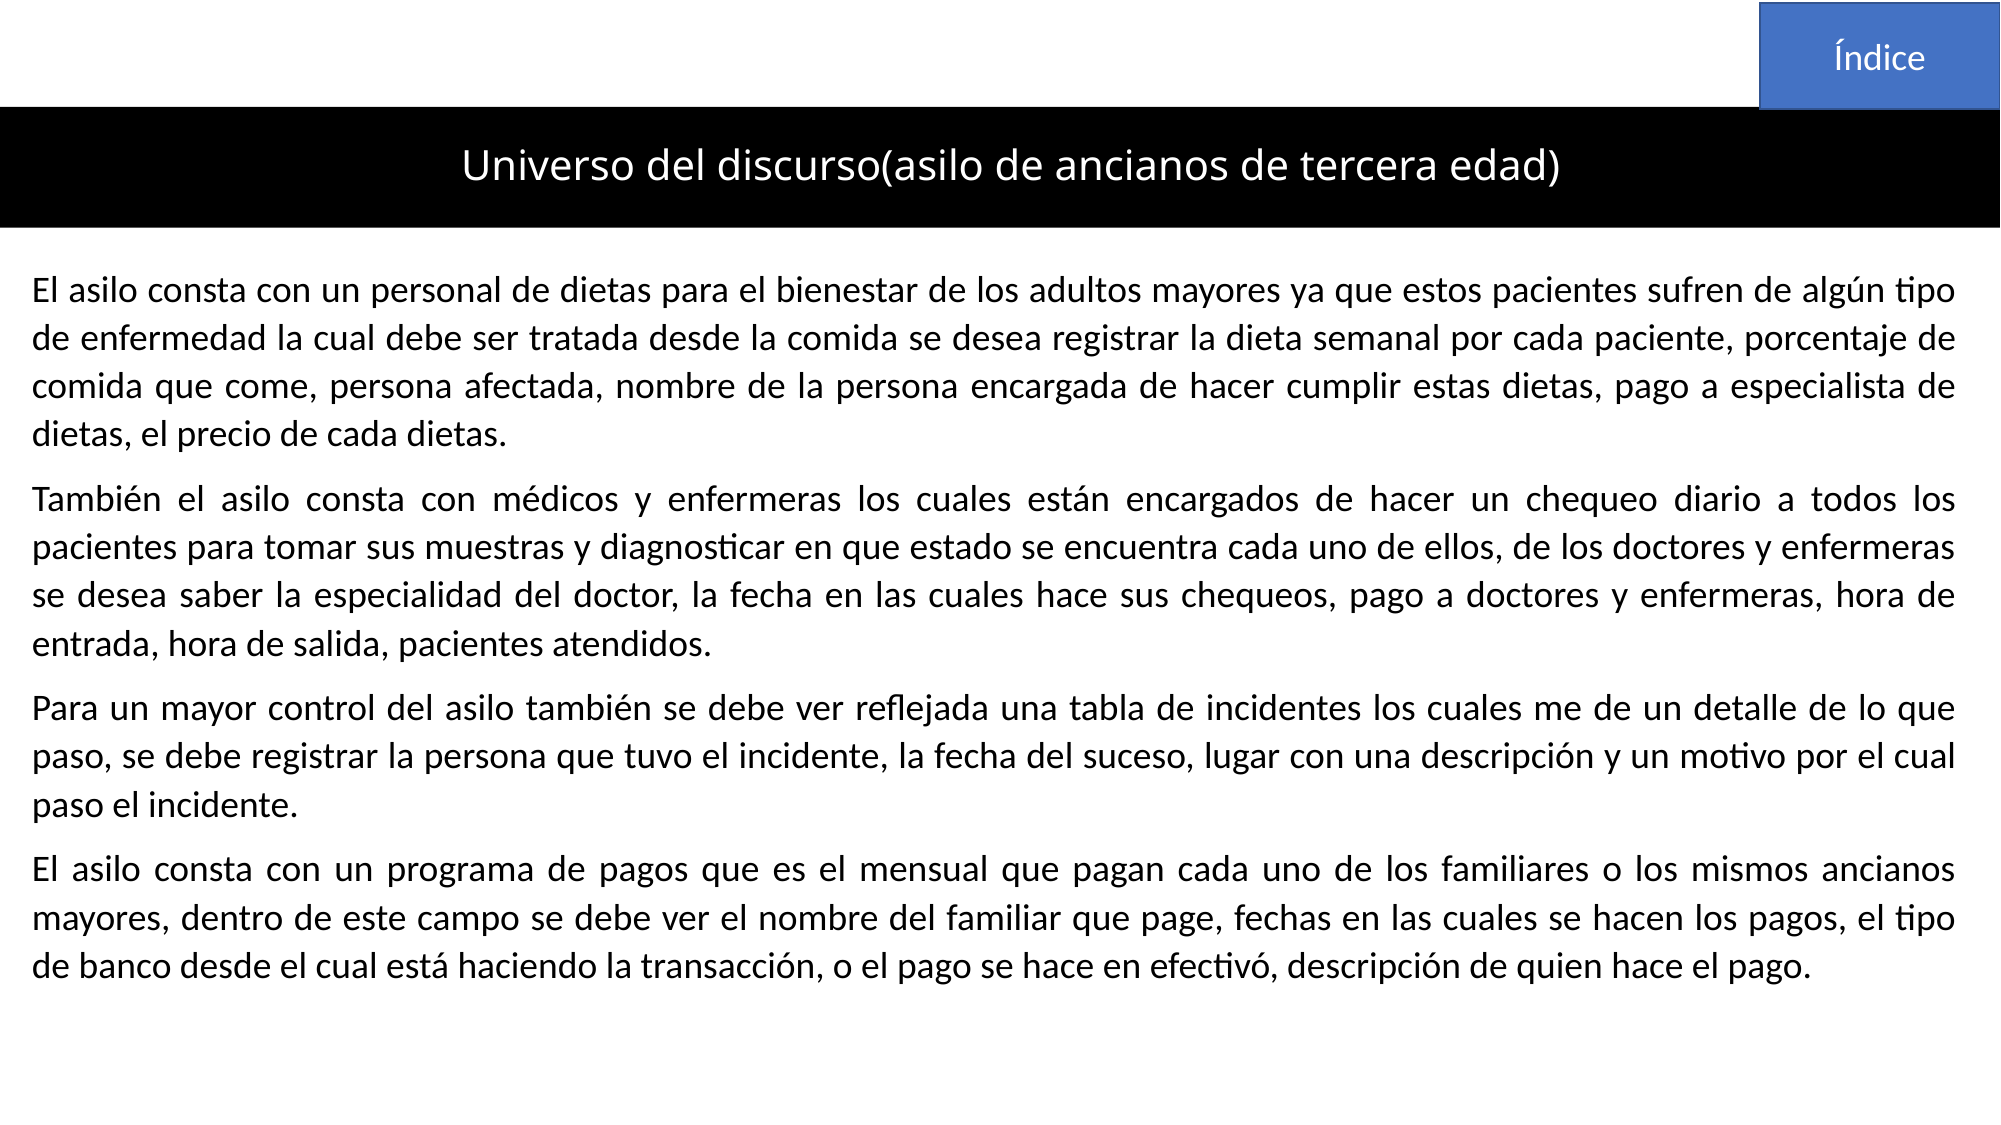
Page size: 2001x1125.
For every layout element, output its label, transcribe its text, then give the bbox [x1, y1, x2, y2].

text_box Índice [1759, 2, 2000, 110]
text_box El asilo consta con un personal de dietas para el bienestar de los adultos mayores ya que estos pacientes sufren de algún tipo de enfermedad la cual debe ser tratada desde la comida se desea registrar la dieta semanal por cada paciente, porcentaje de comida que come, persona afectada, nombre de la persona encargada de hacer cumplir estas dietas, pago a especialista de dietas, el precio de cada dietas. También el asilo consta con médicos y enfermeras los cuales están encargados de hacer un chequeo diario a todos los pacientes para tomar sus muestras y diagnosticar en que estado se encuentra cada uno de ellos, de los doctores y enfermeras se desea saber la especialidad del doctor, la fecha en las cuales hace sus chequeos, pago a doctores y enfermeras, hora de entrada, hora de salida, pacientes atendidos. Para un mayor control del asilo también se debe ver reflejada una tabla de incidentes los cuales me de un detalle de lo que paso, se debe registrar la persona que tuvo el incidente, la fecha del suceso, lugar con una descripción y un motivo por el cual paso el incidente. El asilo consta con un programa de pagos que es el mensual que pagan cada uno de los familiares o los mismos ancianos mayores, dentro de este campo se debe ver el nombre del familiar que page, fechas en las cuales se hacen los pagos, el tipo de banco desde el cual está haciendo la transacción, o el pago se hace en efectivó, descripción de quien hace el pago. [17, 254, 1974, 1055]
text_box [0, 106, 2000, 229]
title Universo del discurso(asilo de ancianos de tercera edad) [91, 105, 1931, 228]
